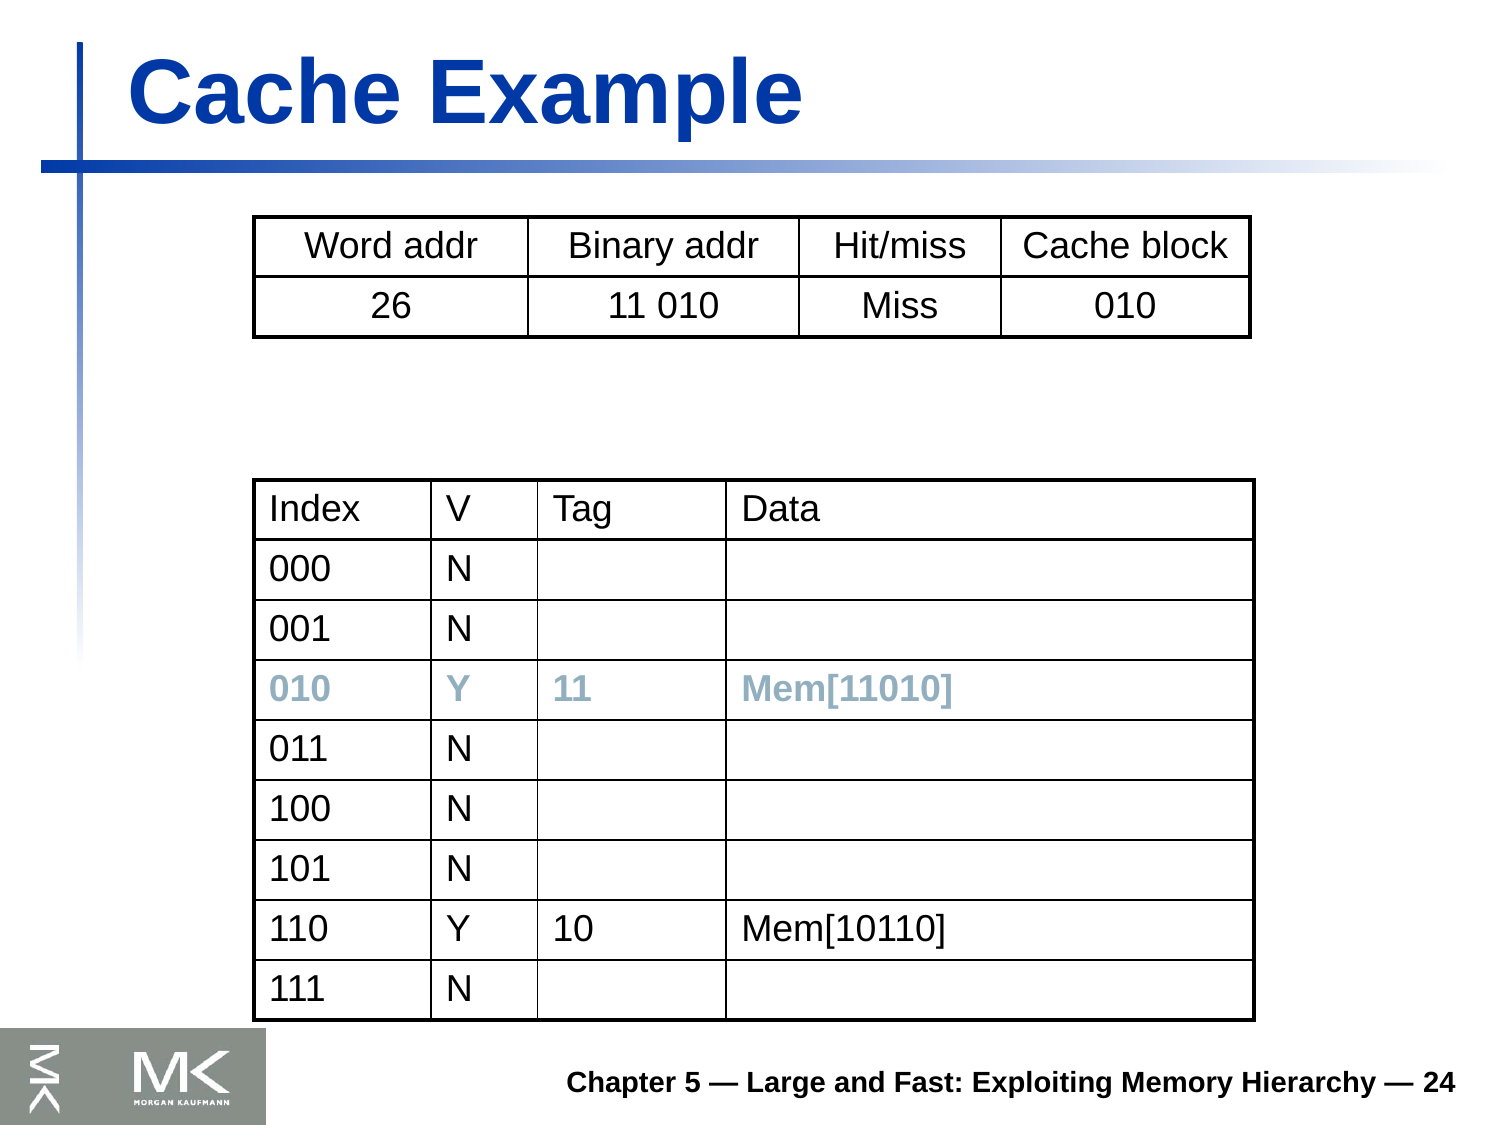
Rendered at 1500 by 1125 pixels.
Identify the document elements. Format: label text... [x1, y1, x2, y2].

table_cell 11 010 [529, 278, 798, 335]
table_cell [727, 961, 1252, 1018]
table_cell N [432, 601, 537, 659]
table_cell 000 [256, 541, 430, 599]
table_cell 101 [256, 841, 430, 899]
table_cell N [432, 721, 537, 779]
table_header Tag [538, 482, 725, 538]
table_header Word addr [256, 219, 527, 275]
table_header Binary addr [529, 219, 798, 275]
table_cell [727, 721, 1252, 779]
table_cell 11 [538, 661, 725, 719]
table_cell Mem[11010] [727, 661, 1252, 719]
table_cell N [432, 961, 537, 1018]
table_cell 001 [256, 601, 430, 659]
table_cell N [432, 781, 537, 839]
table_cell [538, 721, 725, 779]
table_cell Mem[10110] [727, 901, 1252, 959]
table_cell N [432, 841, 537, 899]
table_cell [538, 961, 725, 1018]
table_header V [432, 482, 537, 538]
table_cell [538, 601, 725, 659]
table_header Data [727, 482, 1252, 538]
table_cell [538, 541, 725, 599]
table_cell 100 [256, 781, 430, 839]
picture [0, 1028, 266, 1125]
table_cell [538, 781, 725, 839]
table_cell [727, 541, 1252, 599]
table_header Hit/miss [800, 219, 1000, 275]
table_cell 010 [256, 661, 430, 719]
table_header Cache block [1002, 219, 1248, 275]
table_cell 110 [256, 901, 430, 959]
table_cell 011 [256, 721, 430, 779]
table_cell Y [432, 661, 537, 719]
table_cell 26 [256, 278, 527, 335]
footer Chapter 5 — Large and Fast: Exploiting Memory Hierarchy — 24 [277, 1046, 1471, 1106]
table_cell Y [432, 901, 537, 959]
table_cell [727, 601, 1252, 659]
table_cell N [432, 541, 537, 599]
table_cell 010 [1002, 278, 1248, 335]
table_cell Miss [800, 278, 1000, 335]
table_cell 10 [538, 901, 725, 959]
table_cell [538, 841, 725, 899]
table_header Index [256, 482, 430, 538]
table_cell [727, 781, 1252, 839]
table_cell [727, 841, 1252, 899]
title Cache Example [112, 23, 1468, 149]
table_cell 111 [256, 961, 430, 1018]
